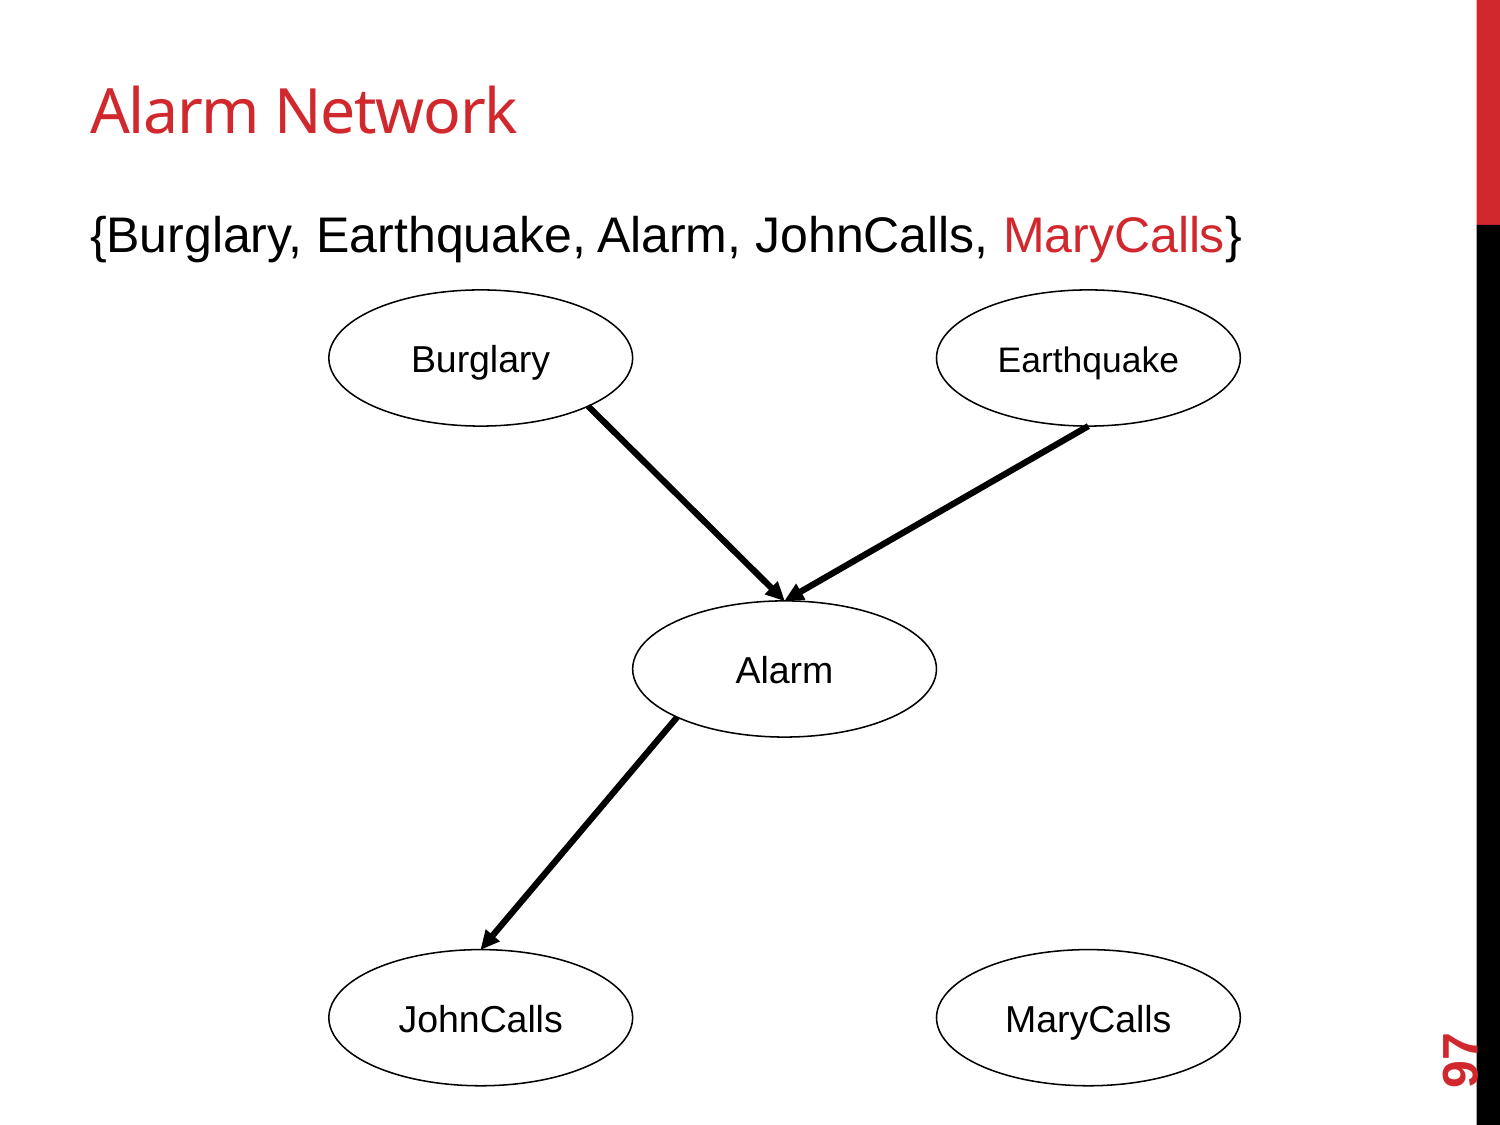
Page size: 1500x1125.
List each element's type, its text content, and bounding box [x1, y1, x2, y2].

slide_number 97 [1427, 887, 1488, 1104]
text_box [587, 405, 785, 602]
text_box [784, 425, 1089, 602]
title Alarm Network [75, 25, 1401, 154]
list {Burglary, Earthquake, Alarm, JohnCalls, MaryCalls} [75, 195, 1401, 1104]
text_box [480, 716, 678, 951]
